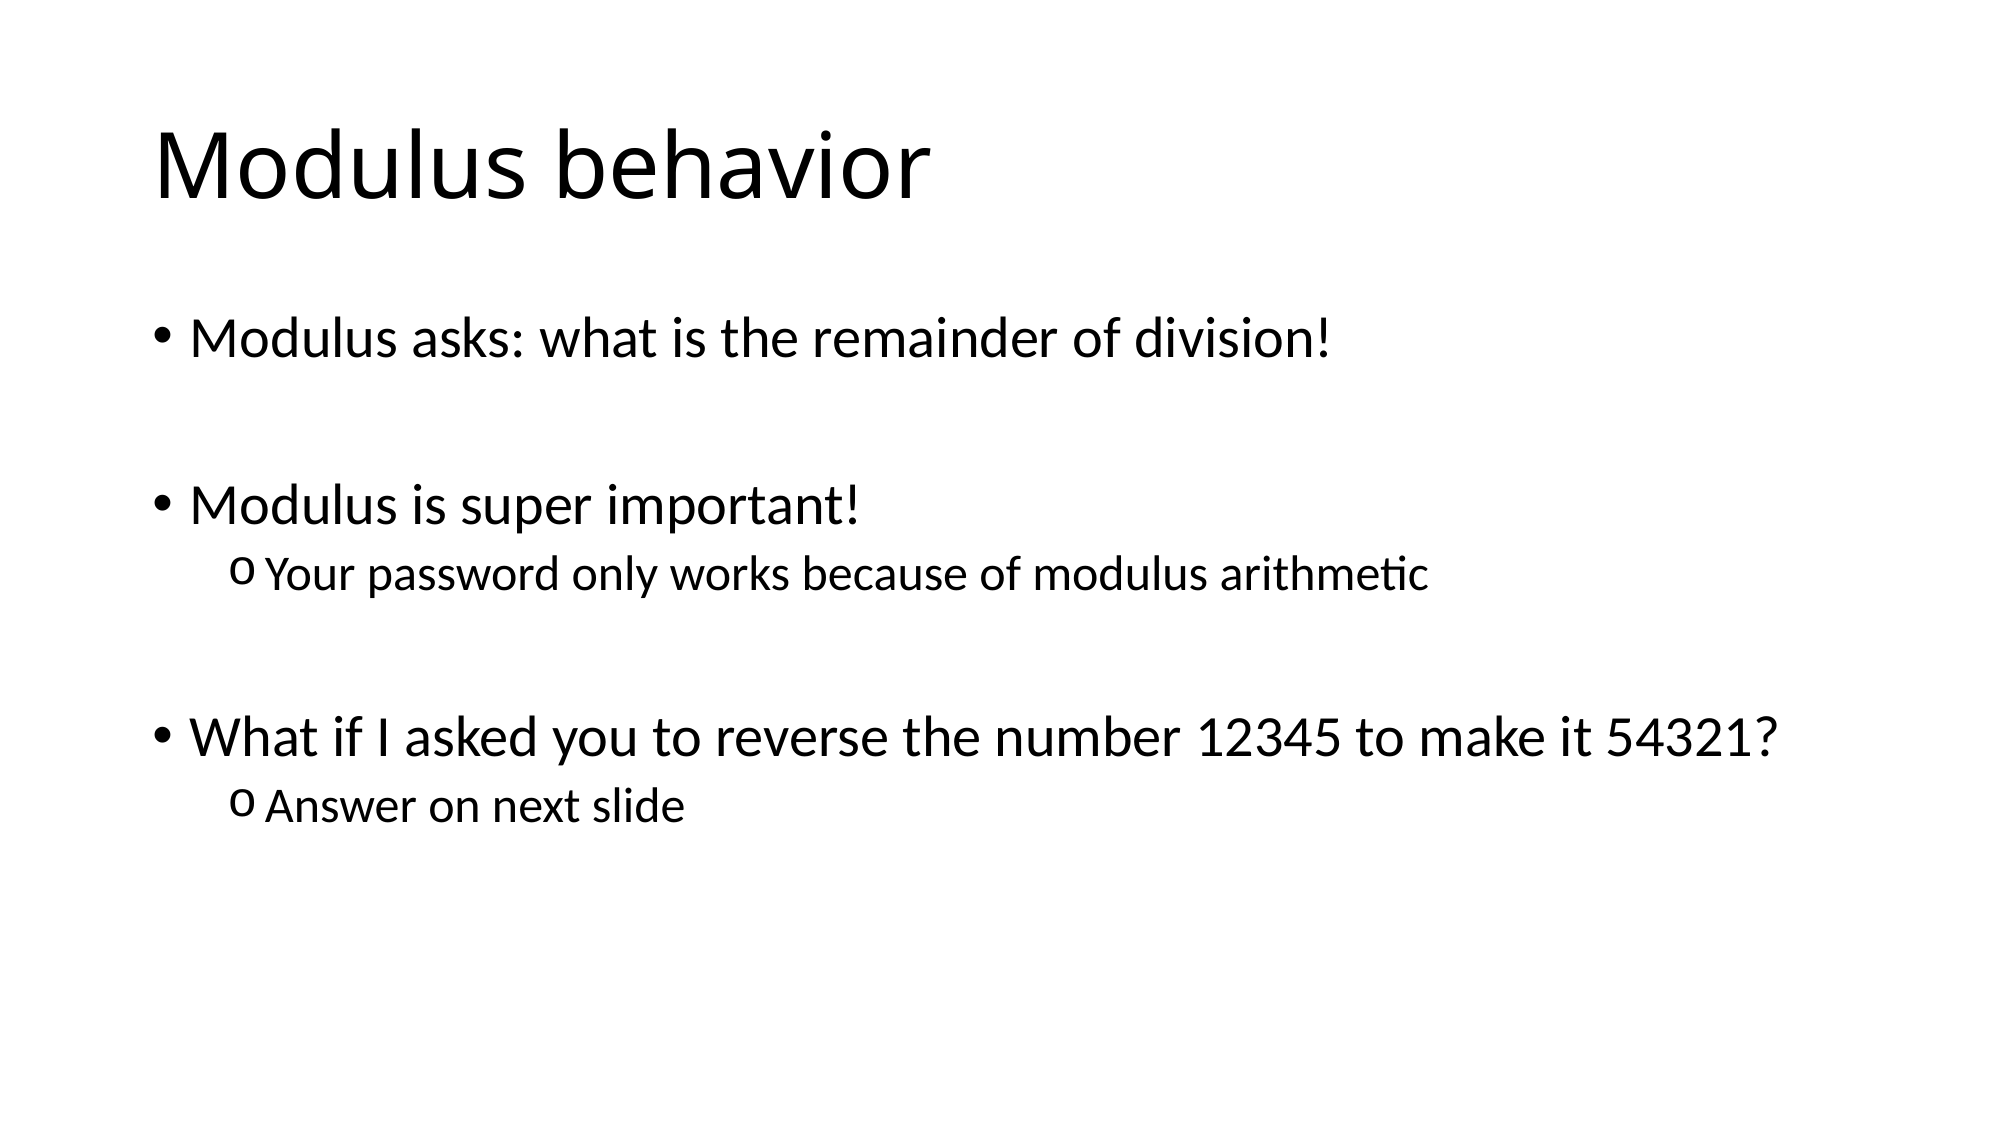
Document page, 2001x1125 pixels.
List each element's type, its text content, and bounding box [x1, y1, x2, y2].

list Modulus asks: what is the remainder of division! Modulus is super important! Your password only works because of modulus arithmetic What if I asked you to reverse the number 12345 to make it 54321? Answer on next slide [137, 299, 1863, 1014]
title Modulus behavior [137, 59, 1863, 278]
